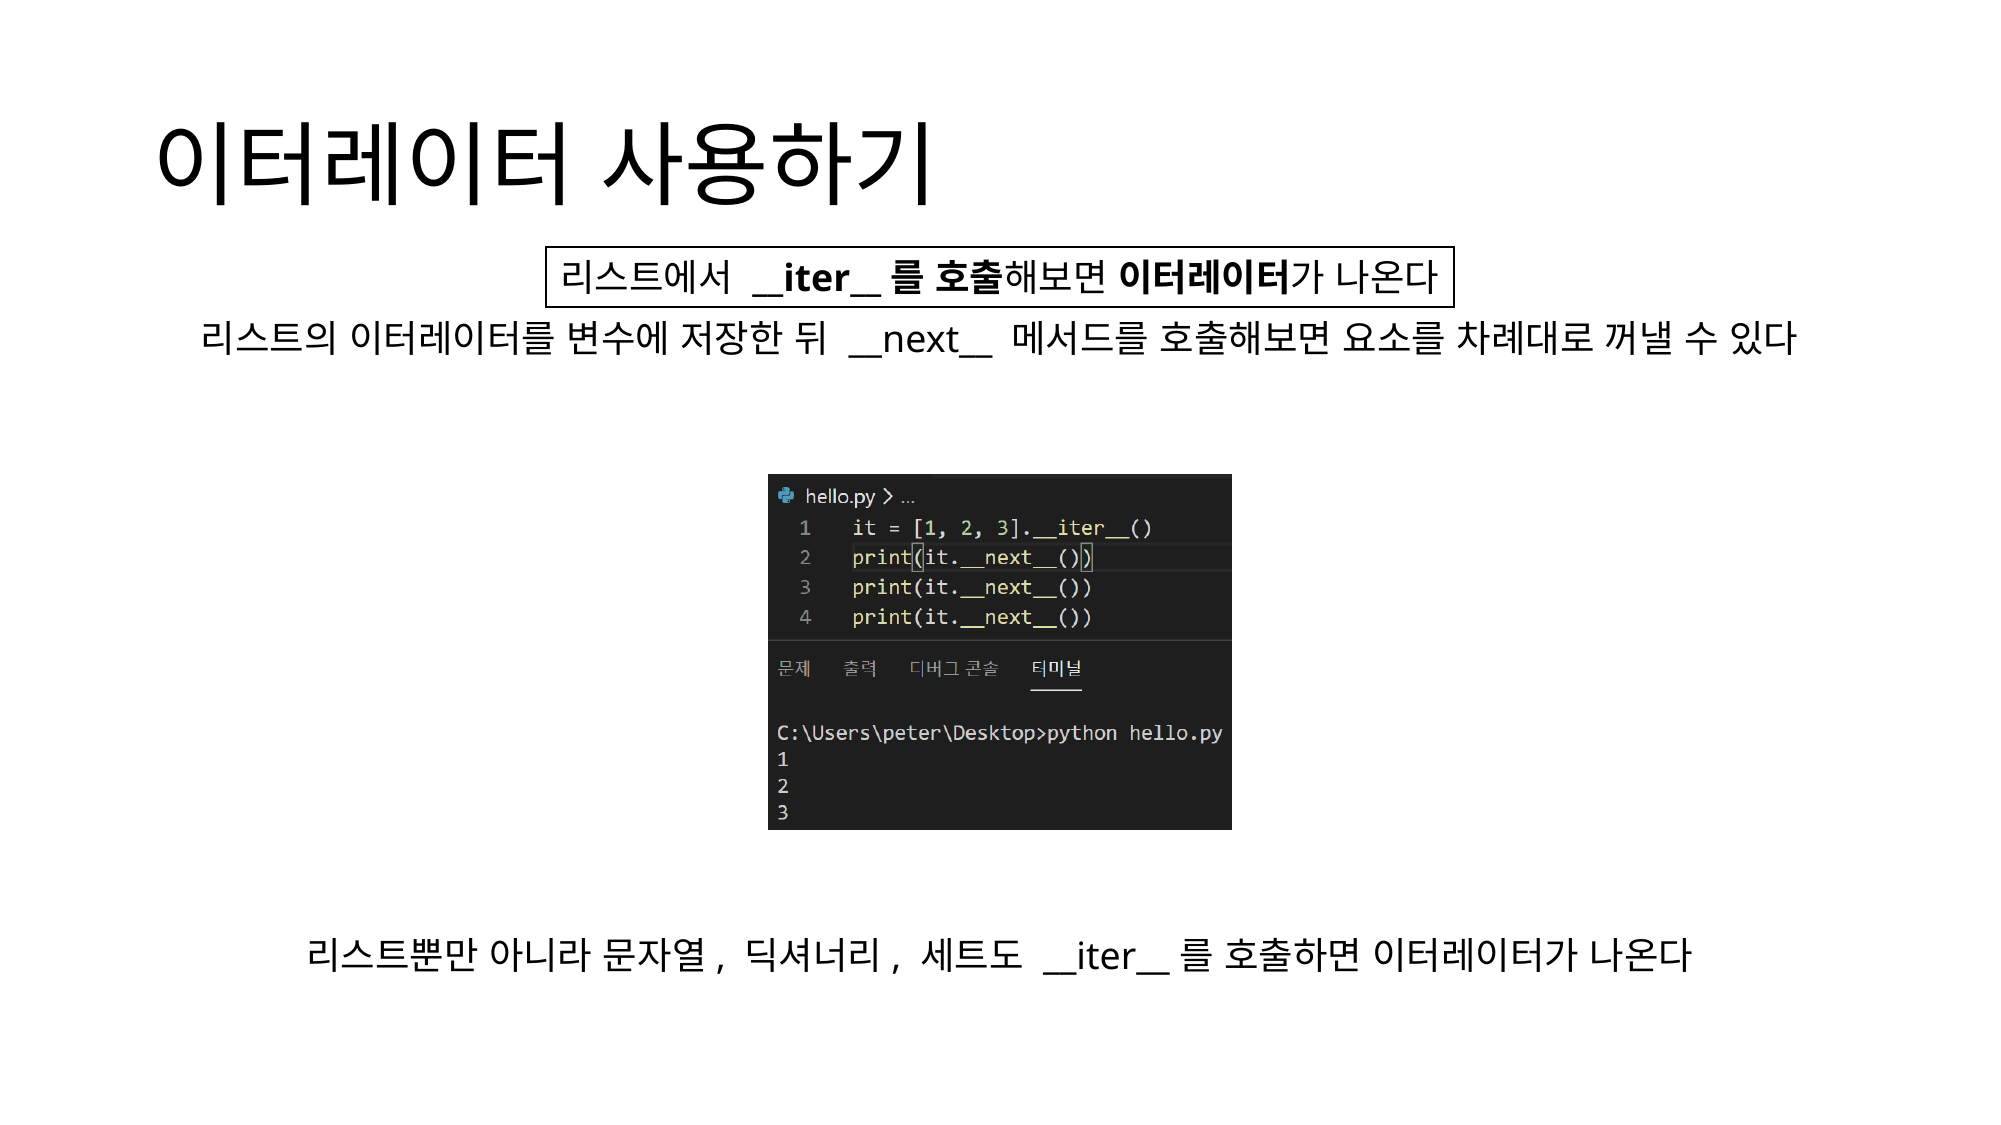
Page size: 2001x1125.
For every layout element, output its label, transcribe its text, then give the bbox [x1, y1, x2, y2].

picture [768, 474, 1232, 830]
title 이터레이터 사용하기 [137, 59, 1863, 278]
text_box 리스트뿐만 아니라 문자열, 딕셔너리, 세트도 __iter__를 호출하면 이터레이터가 나온다 [137, 924, 1863, 985]
text_box 리스트의 이터레이터를 변수에 저장한 뒤 __next__ 메서드를 호출해보면 요소를 차례대로 꺼낼 수 있다 [110, 307, 1890, 368]
text_box 리스트에서 __iter__를 호출해보면 이터레이터가 나온다 [545, 246, 1455, 307]
